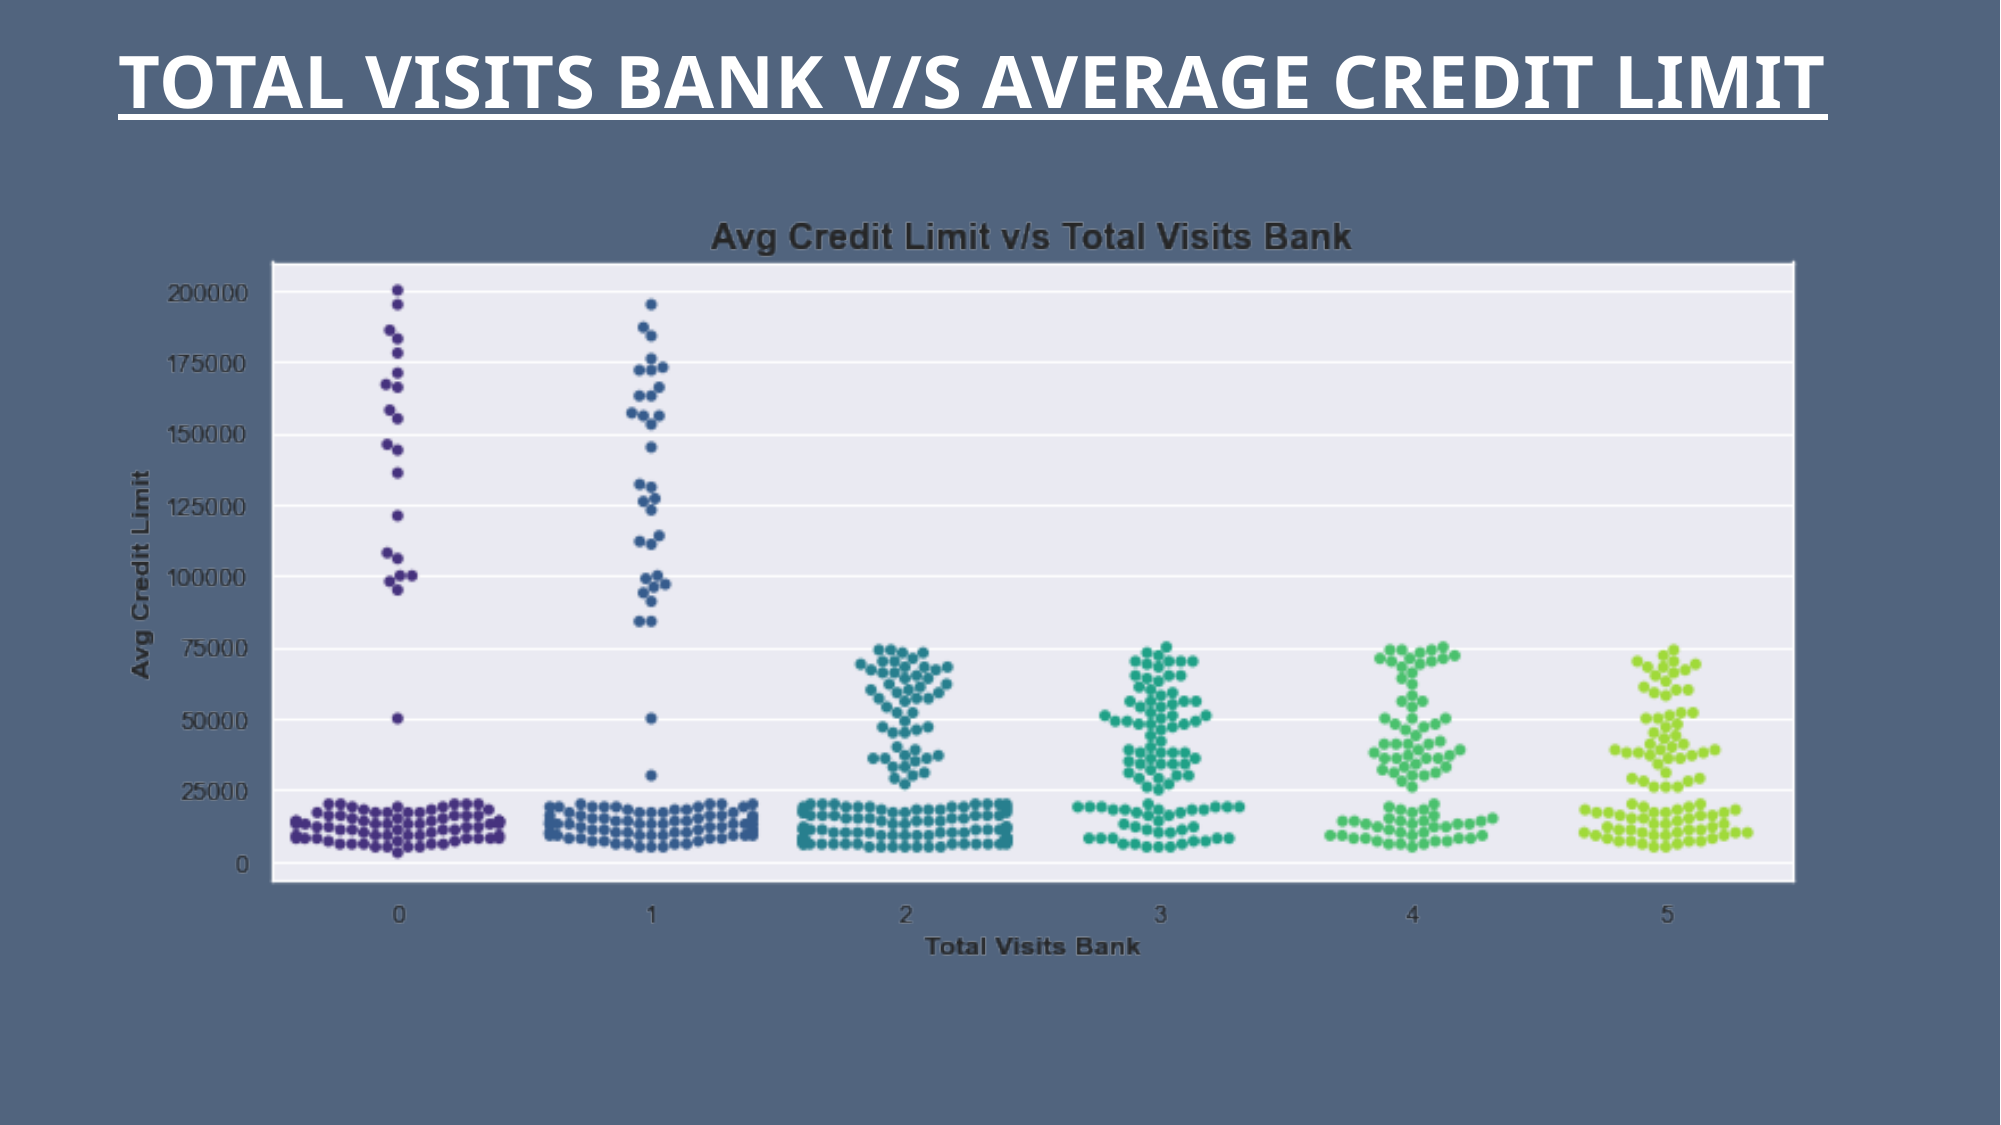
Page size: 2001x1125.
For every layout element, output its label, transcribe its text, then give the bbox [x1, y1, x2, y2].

title TOTAL VISITS BANK V/S AVERAGE CREDIT LIMIT [118, 47, 1878, 189]
picture [118, 207, 1809, 974]
